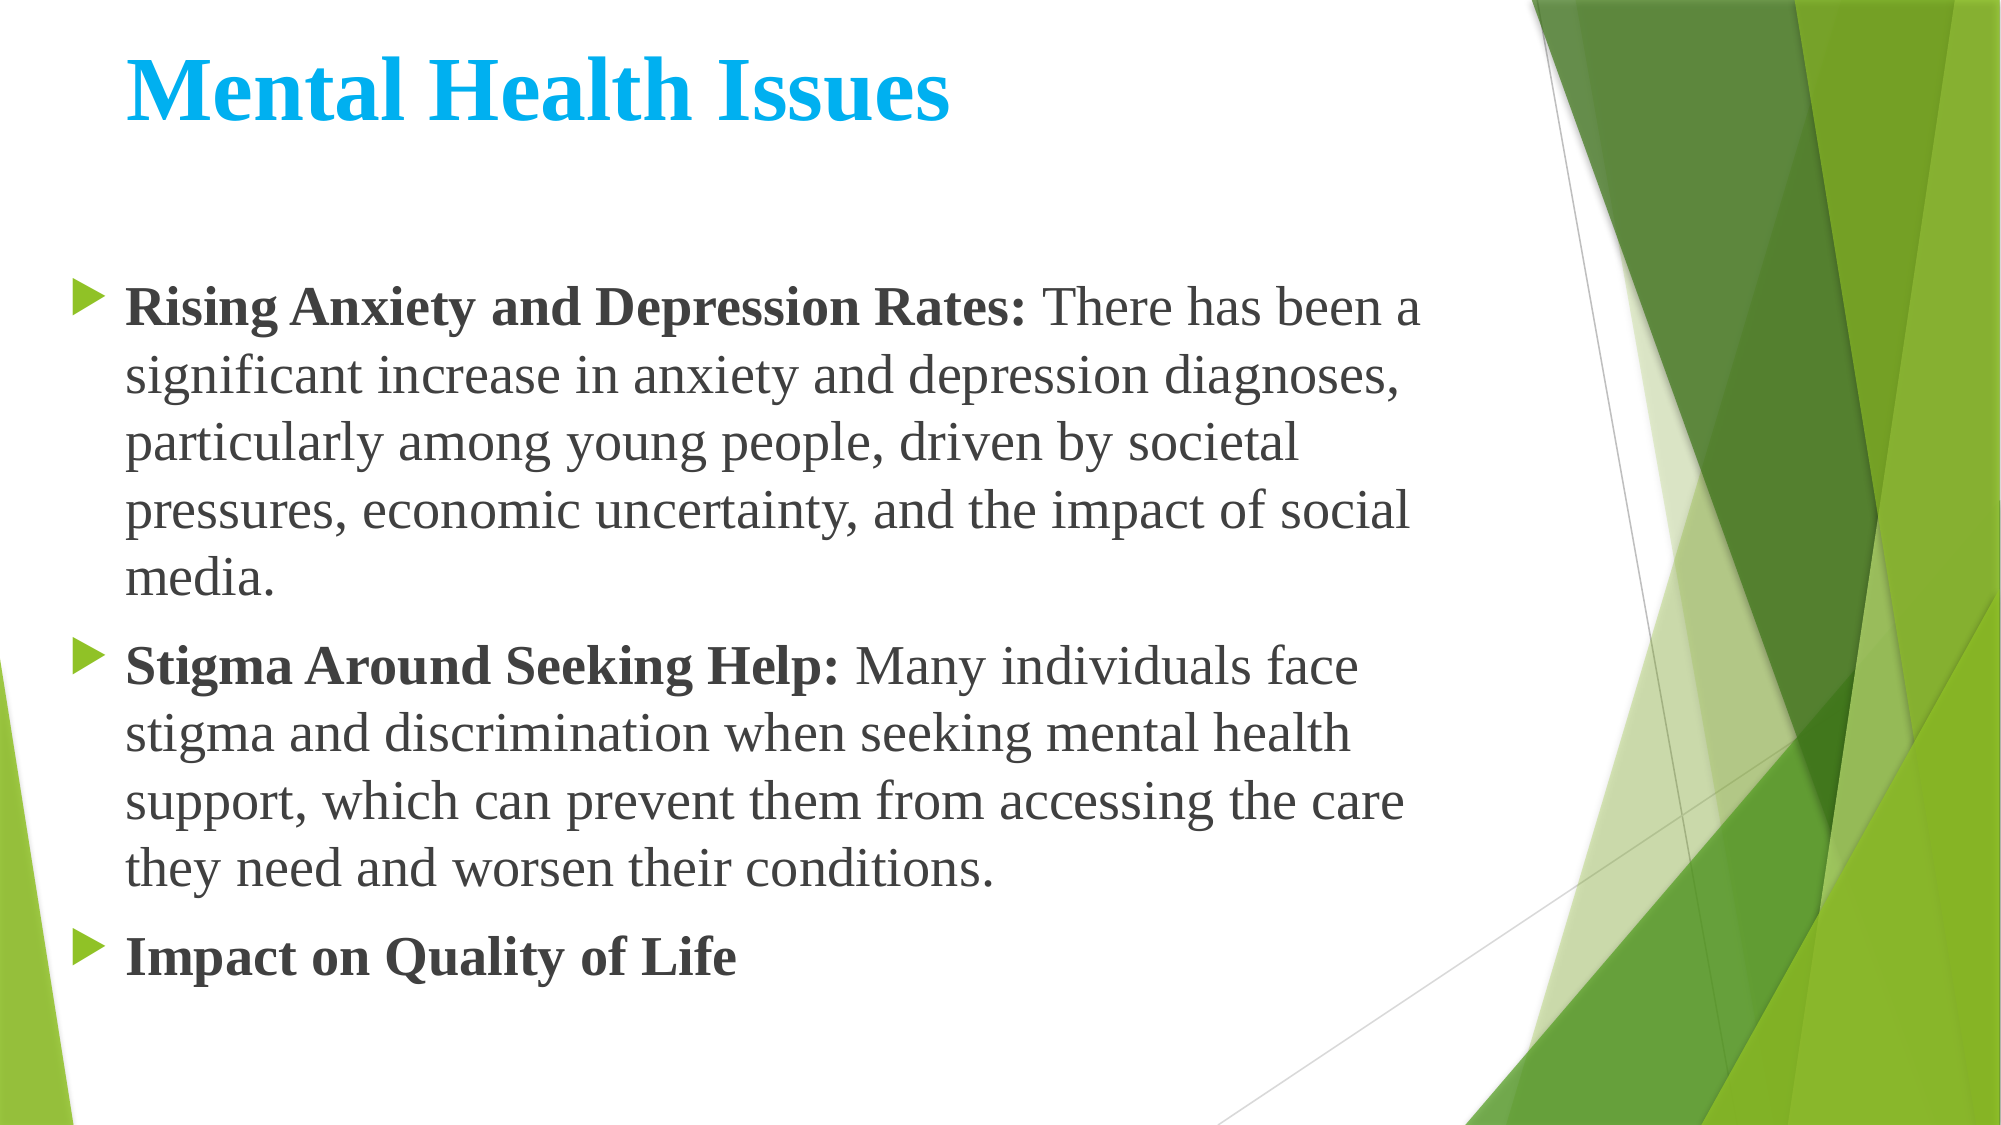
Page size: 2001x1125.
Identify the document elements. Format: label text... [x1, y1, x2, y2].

list Rising Anxiety and Depression Rates: There has been a significant increase in anxiety and depression diagnoses, particularly among young people, driven by societal pressures, economic uncertainty, and the impact of social media. Stigma Around Seeking Help: Many individuals face stigma and discrimination when seeking mental health support, which can prevent them from accessing the care they need and worsen their conditions. Impact on Quality of Life [53, 261, 1522, 1104]
title Mental Health Issues [111, 21, 1522, 184]
